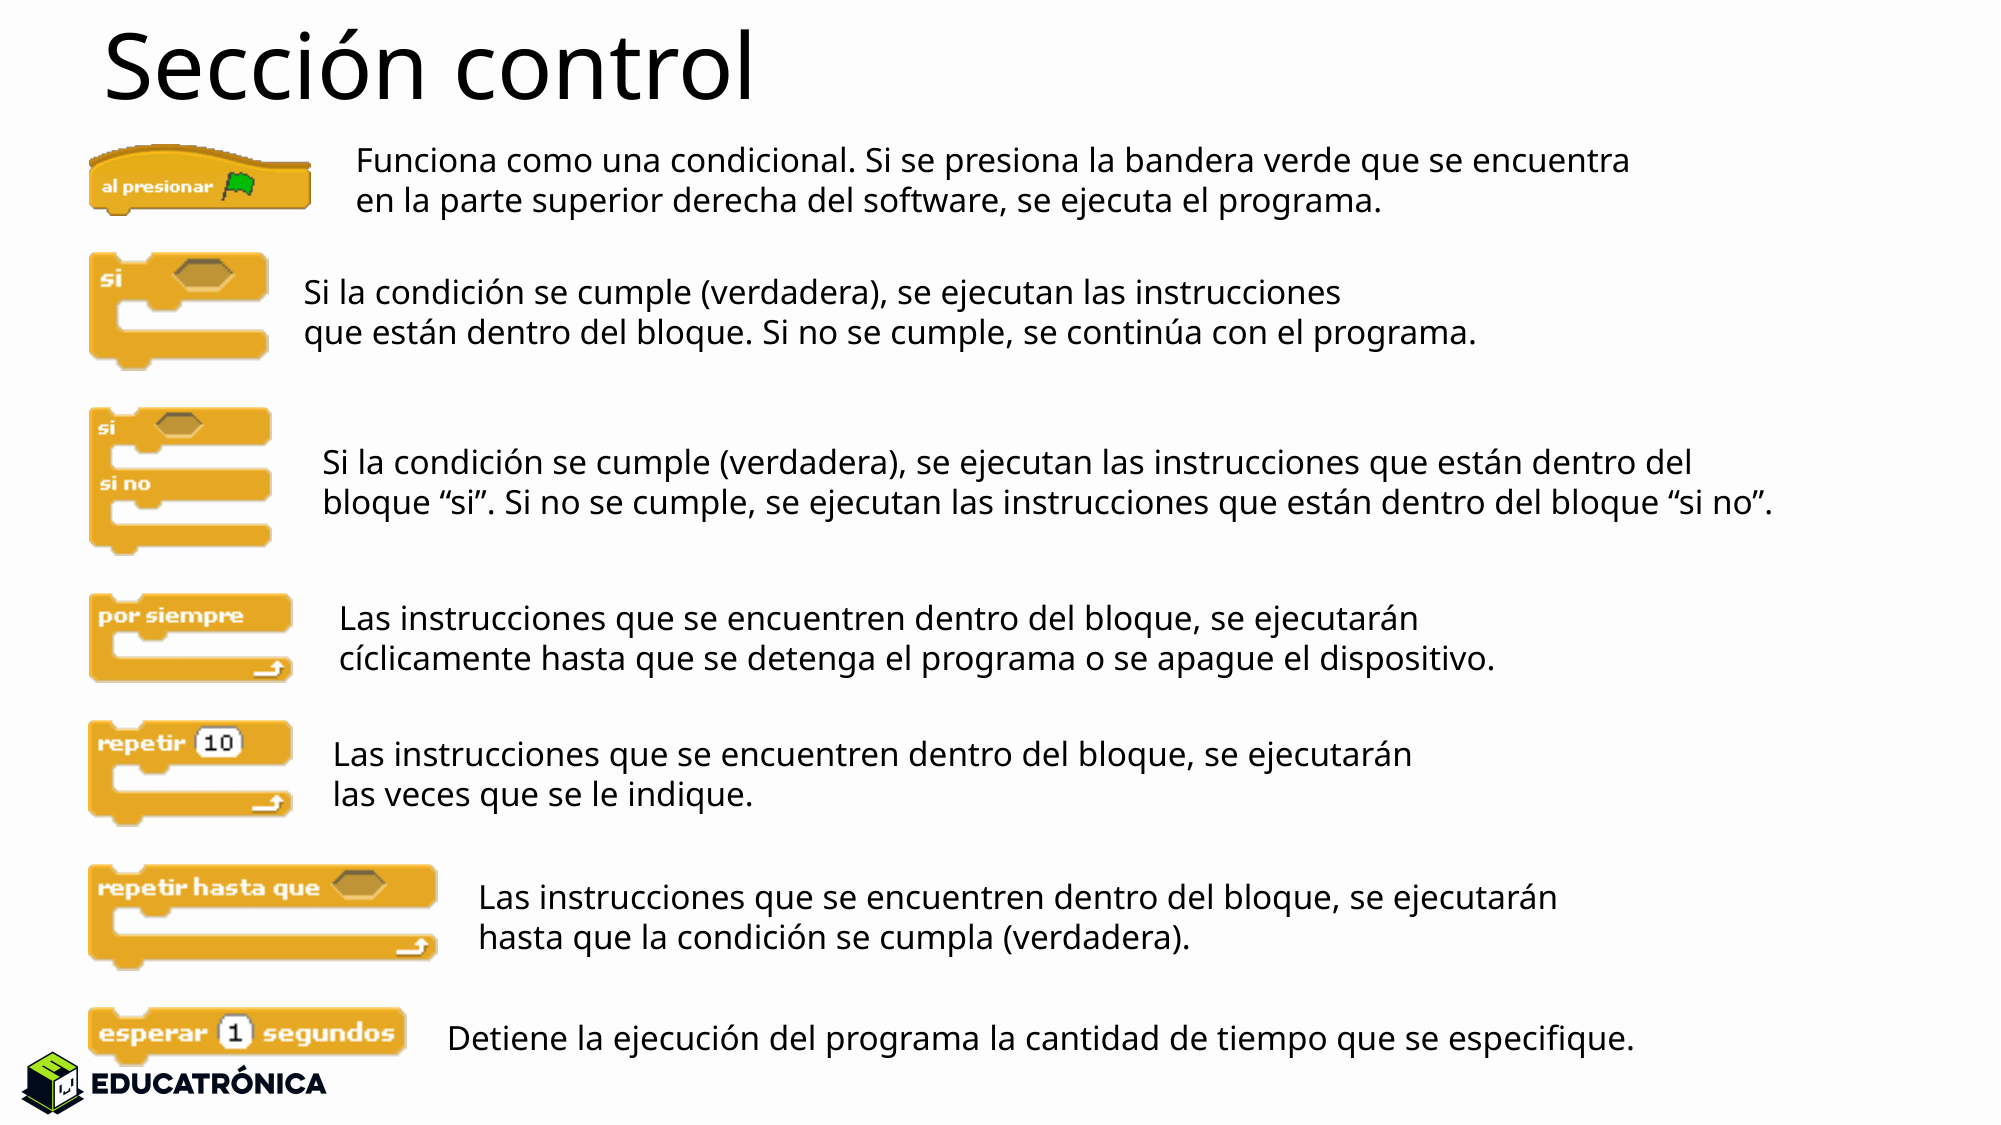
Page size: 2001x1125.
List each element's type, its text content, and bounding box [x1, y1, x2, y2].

title Sección control [88, 7, 1912, 133]
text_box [88, 132, 1831, 1067]
picture [19, 1048, 330, 1118]
